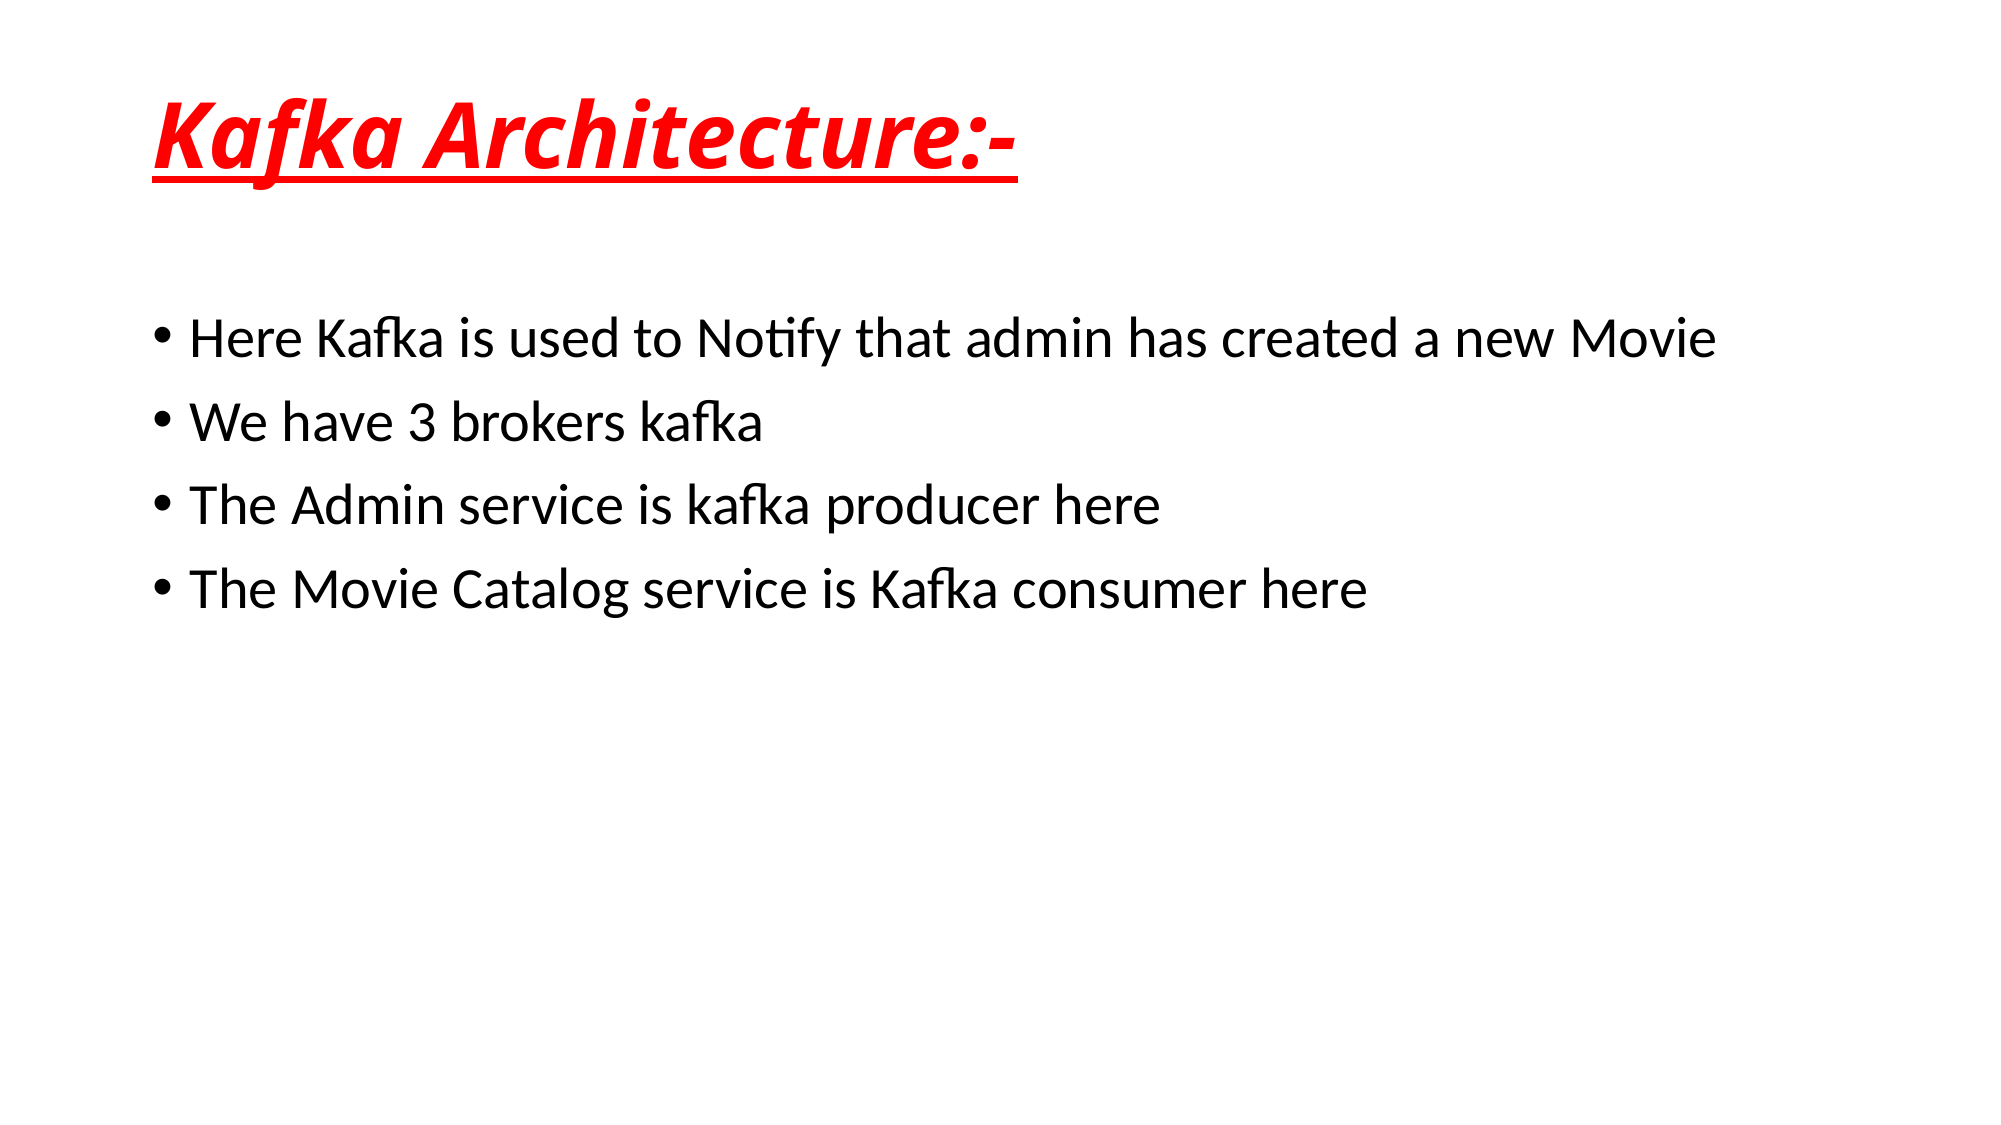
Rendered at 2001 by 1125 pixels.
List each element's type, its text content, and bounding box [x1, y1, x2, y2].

title Kafka Architecture:- [137, 59, 1863, 219]
list Here Kafka is used to Notify that admin has created a new Movie We have 3 brokers kafka The Admin service is kafka producer here The Movie Catalog service is Kafka consumer here [137, 299, 1863, 1014]
